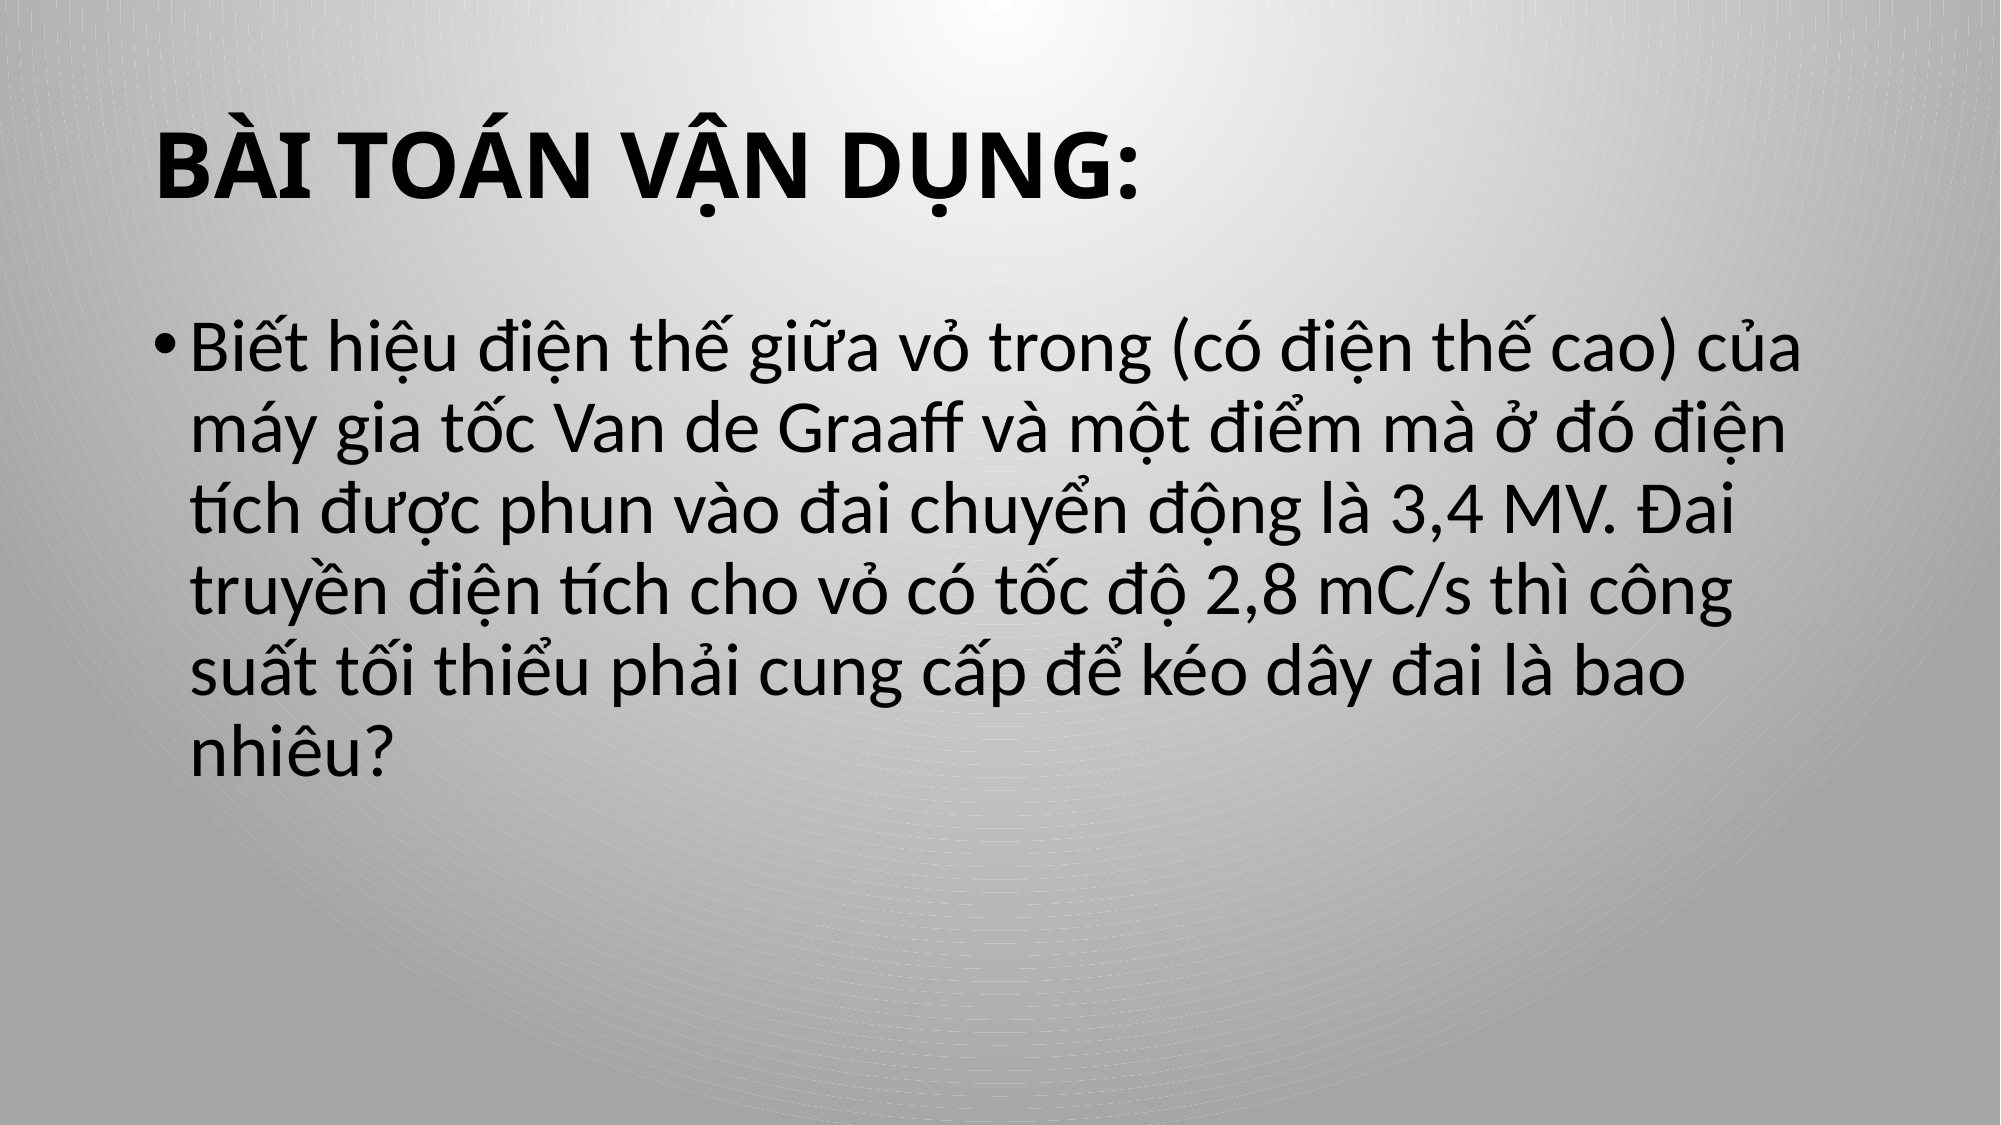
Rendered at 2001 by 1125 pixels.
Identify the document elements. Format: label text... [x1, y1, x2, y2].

title BÀI TOÁN VẬN DỤNG: [137, 59, 1863, 278]
list Biết hiệu điện thế giữa vỏ trong (có điện thế cao) của máy gia tốc Van de Graaff và một điểm mà ở đó điện tích được phun vào đai chuyển động là 3,4 MV. Đai truyền điện tích cho vỏ có tốc độ 2,8 mC/s thì công suất tối thiểu phải cung cấp để kéo dây đai là bao nhiêu? [137, 299, 1863, 1014]
